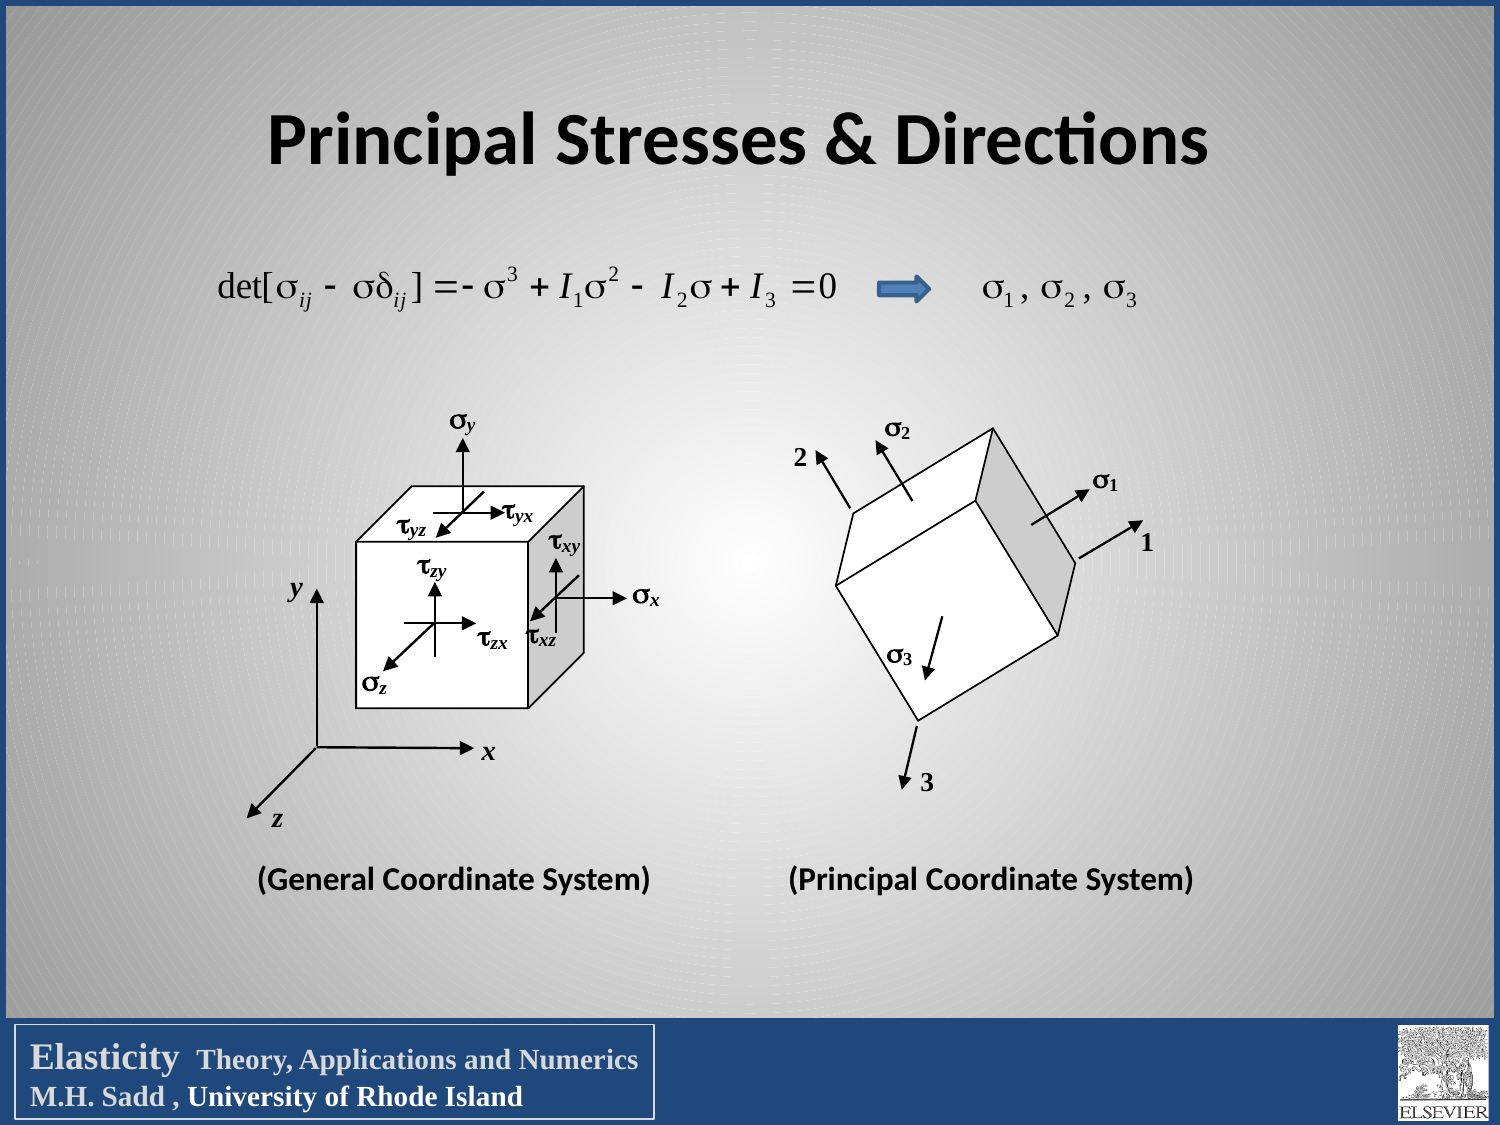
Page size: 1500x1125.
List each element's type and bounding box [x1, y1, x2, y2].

text_box [0, 0, 1500, 1125]
